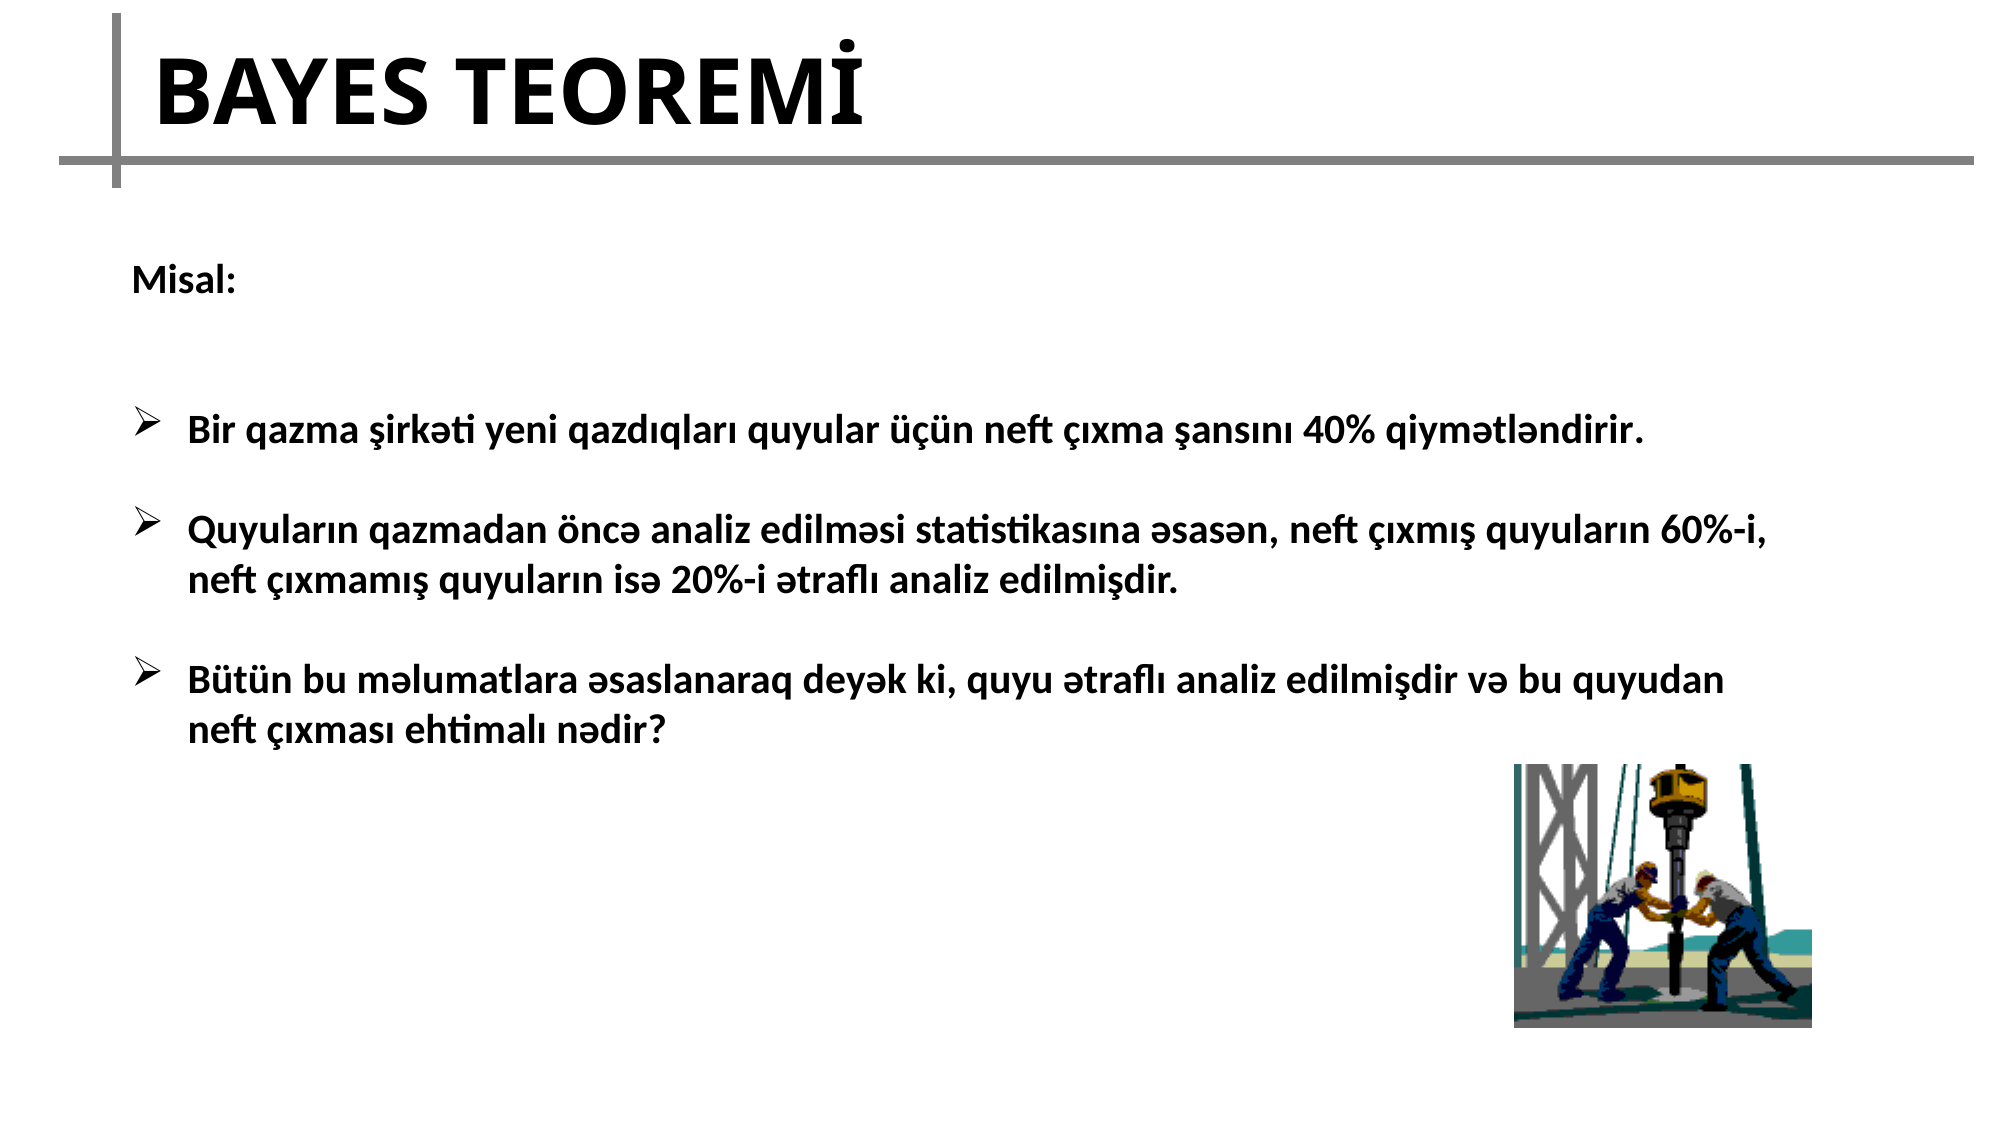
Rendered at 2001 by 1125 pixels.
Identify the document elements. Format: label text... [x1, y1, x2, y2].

picture [1514, 764, 1812, 1028]
text_box BAYES TEOREMİ [137, 25, 1974, 150]
text_box Misal: Bir qazma şirkəti yeni qazdıqları quyular üçün neft çıxma şansını 40% qiymətləndirir. Quyuların qazmadan öncə analiz edilməsi statistikasına əsasən, neft çıxmış quyuların 60%-i, neft çıxmamış quyuların isə 20%-i ətraflı analiz edilmişdir. Bütün bu məlumatlara əsaslanaraq deyək ki, quyu ətraflı analiz edilmişdir və bu quyudan neft çıxması ehtimalı nədir? [116, 244, 1812, 760]
